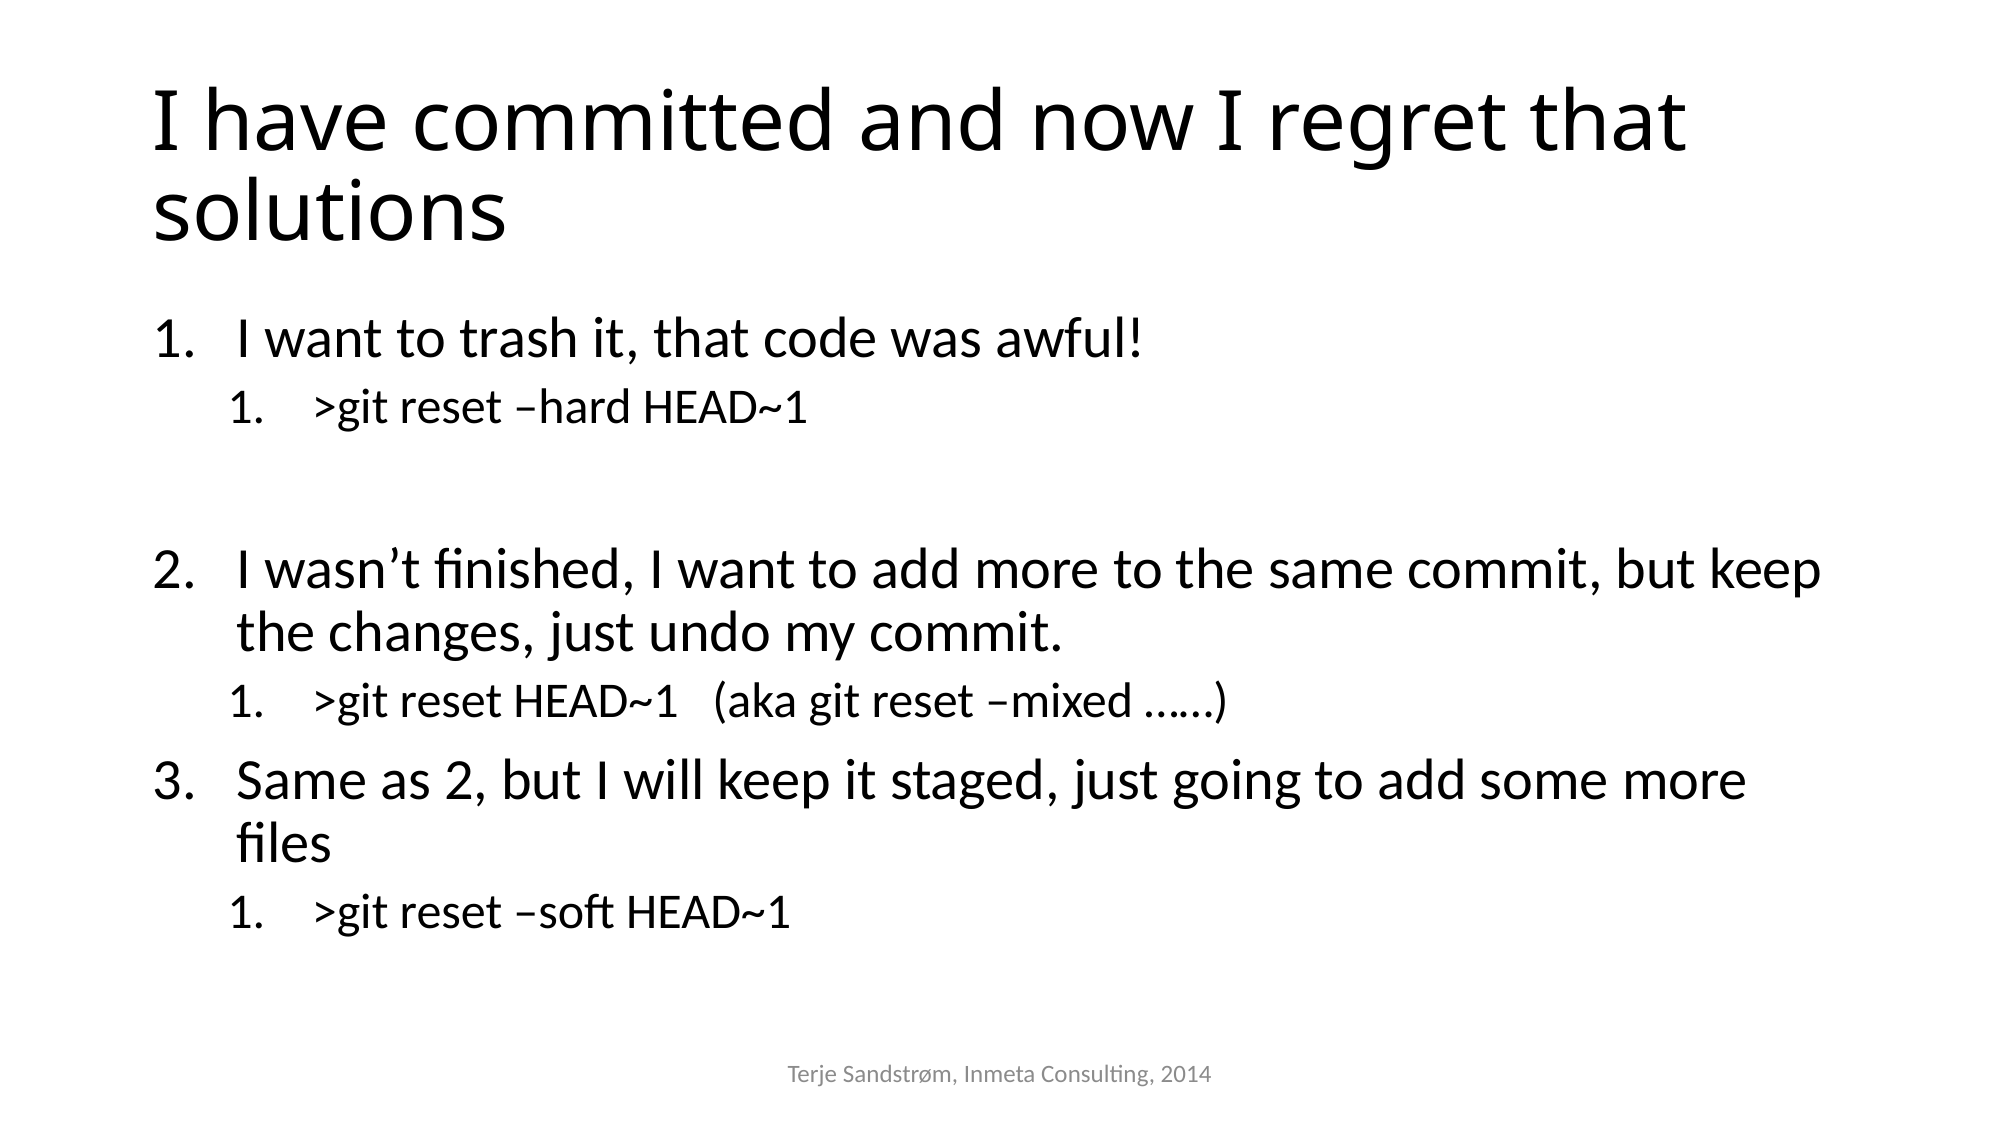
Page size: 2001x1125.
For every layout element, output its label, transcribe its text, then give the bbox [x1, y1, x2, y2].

title I have committed and now I regret that solutions [137, 59, 1863, 278]
footer Terje Sandstrøm, Inmeta Consulting, 2014 [662, 1042, 1338, 1103]
list I want to trash it, that code was awful! >git reset –hard HEAD~1 I wasn’t finished, I want to add more to the same commit, but keep the changes, just undo my commit. >git reset HEAD~1 (aka git reset –mixed ……) Same as 2, but I will keep it staged, just going to add some more files >git reset –soft HEAD~1 [137, 299, 1863, 1014]
